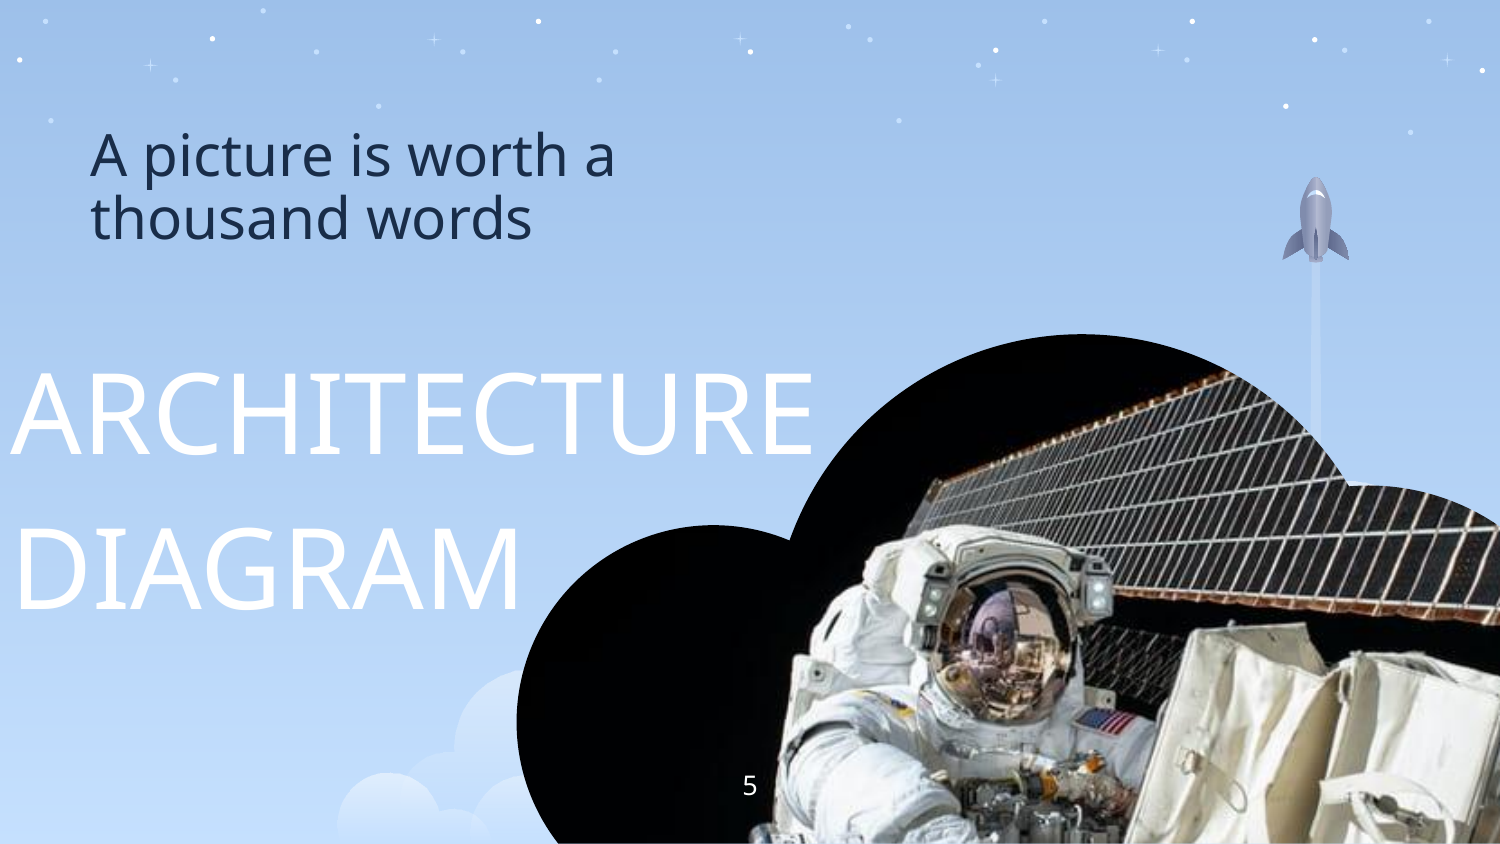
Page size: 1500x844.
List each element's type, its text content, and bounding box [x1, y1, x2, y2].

picture [516, 333, 1500, 844]
list ARCHITECTURE DIAGRAM [0, 321, 1020, 787]
title A picture is worth a thousand words [90, 187, 759, 253]
